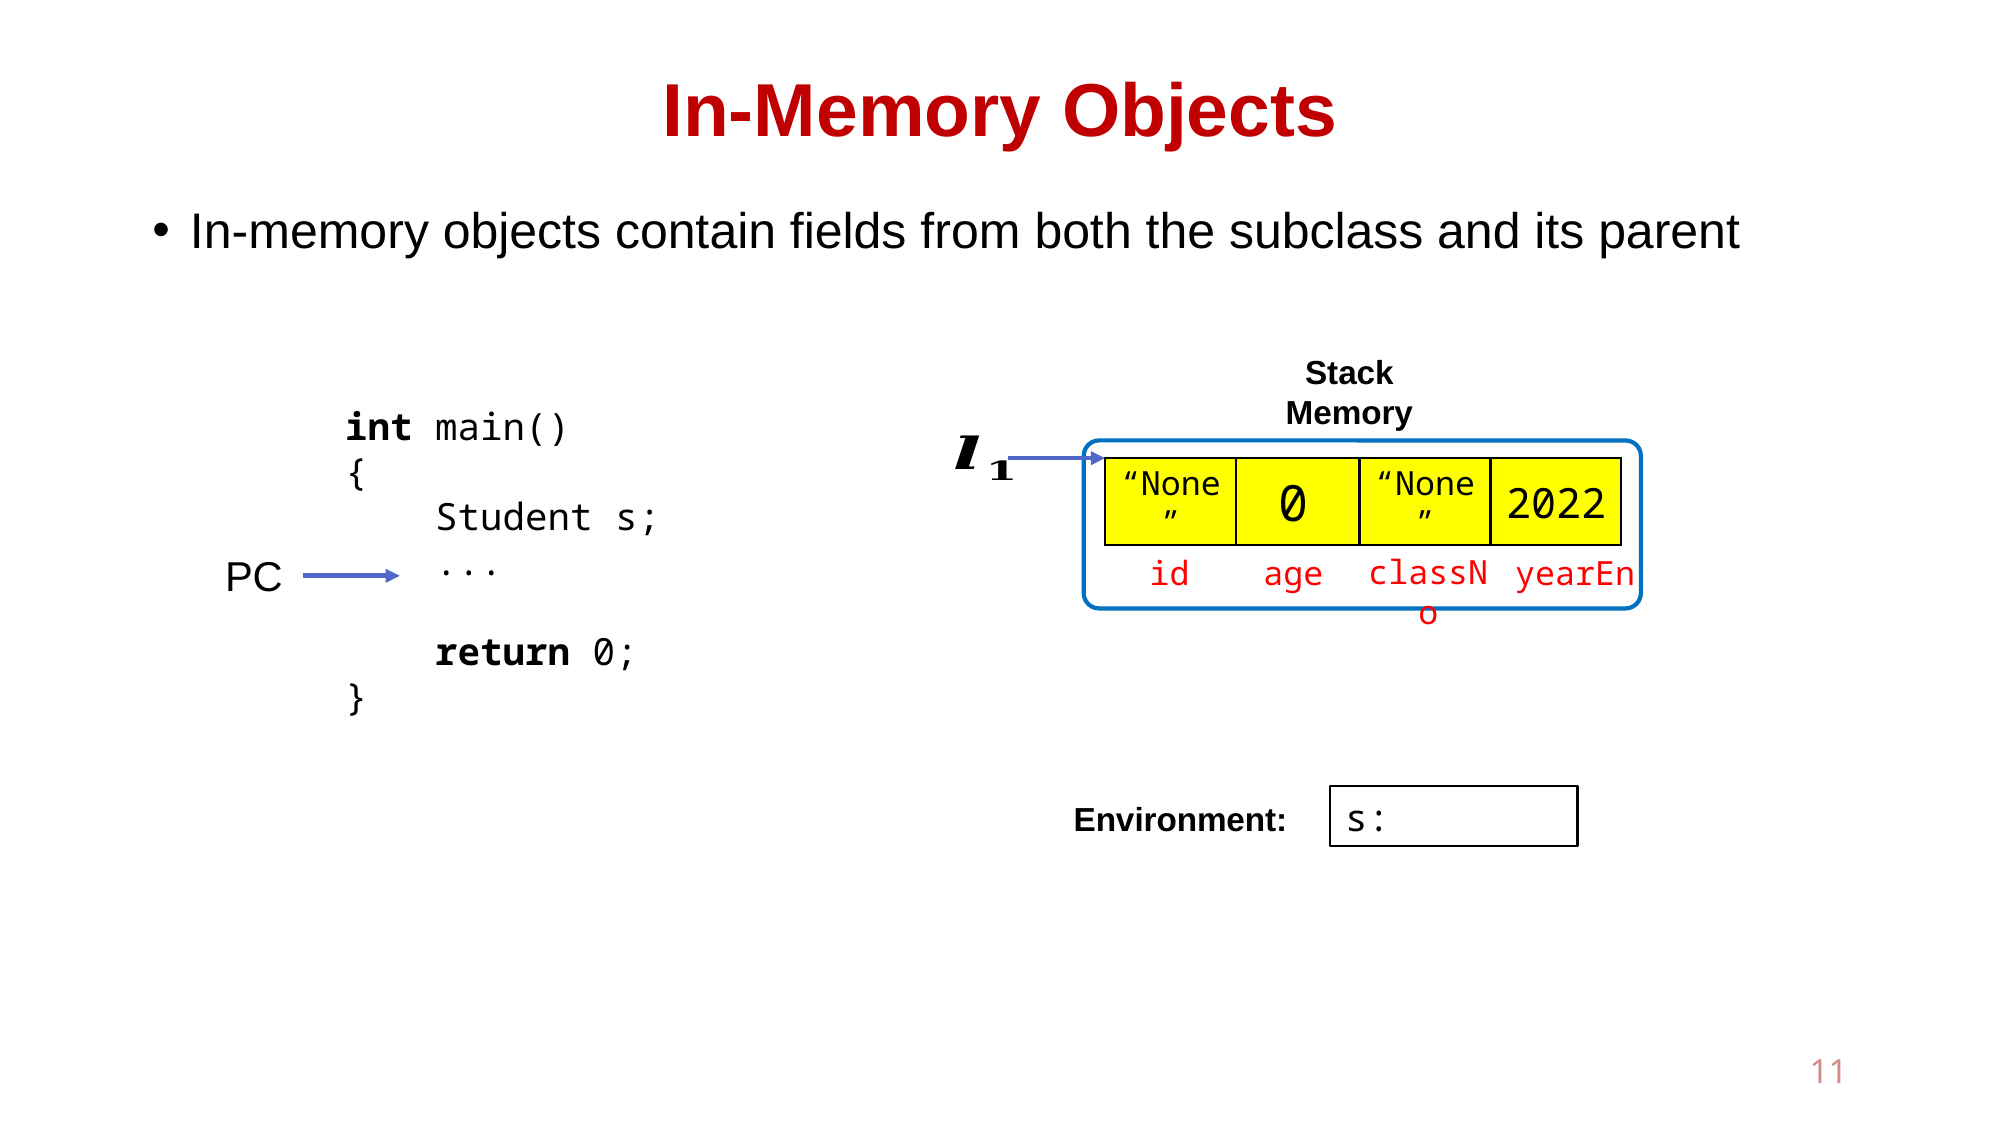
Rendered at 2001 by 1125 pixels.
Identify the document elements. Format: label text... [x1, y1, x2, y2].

text_box “None” [1104, 457, 1237, 544]
text_box [1082, 486, 1343, 610]
text_box 0 [1237, 457, 1359, 544]
text_box 2022 [1489, 457, 1622, 544]
text_box id [1101, 544, 1225, 600]
text_box [1105, 439, 1642, 544]
text_box int main() { Student s; ... return 0; } [330, 395, 878, 726]
text_box age [1225, 544, 1343, 600]
text_box yearEn [1490, 544, 1660, 600]
text_box classNo [1343, 543, 1513, 639]
list In-memory objects contain fields from both the subclass and its parent [137, 197, 1863, 1025]
slide_number 11 [1412, 1042, 1863, 1103]
text_box “None” [1359, 457, 1489, 543]
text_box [952, 430, 1105, 486]
text_box Environment: [1034, 791, 1336, 846]
text_box Stack Memory [1237, 343, 1461, 439]
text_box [210, 542, 400, 609]
title In-Memory Objects [137, 59, 1863, 166]
text_box [1513, 600, 1641, 610]
